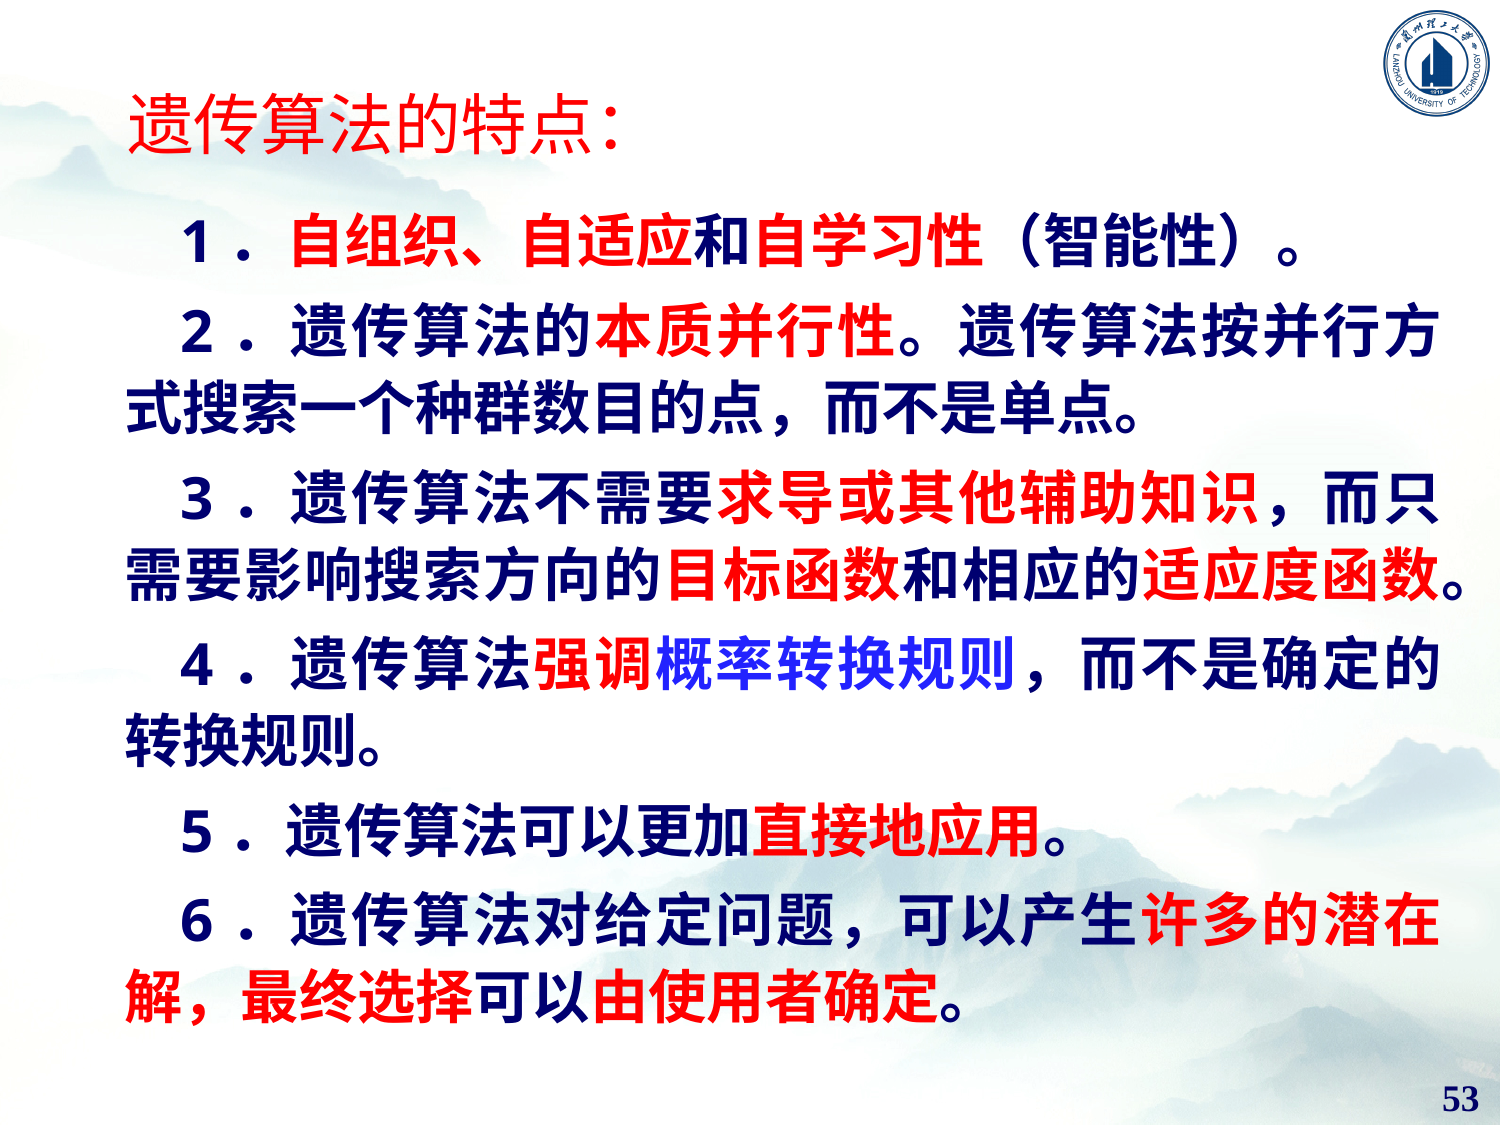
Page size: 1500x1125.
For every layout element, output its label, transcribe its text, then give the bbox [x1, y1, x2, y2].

list 1．自组织、自适应和自学习性（智能性）。 2．遗传算法的本质并行性。遗传算法按并行方式搜索一个种群数目的点，而不是单点。 3．遗传算法不需要求导或其他辅助知识，而只需要影响搜索方向的目标函数和相应的适应度函数。 4．遗传算法强调概率转换规则，而不是确定的转换规则。 5．遗传算法可以更加直接地应用。 6．遗传算法对给定问题，可以产生许多的潜在解，最终选择可以由使用者确定。 [53, 204, 1457, 1033]
slide_number 53 [1181, 1066, 1495, 1125]
picture [0, 0, 1500, 1125]
title 遗传算法的特点： [112, 28, 1387, 204]
